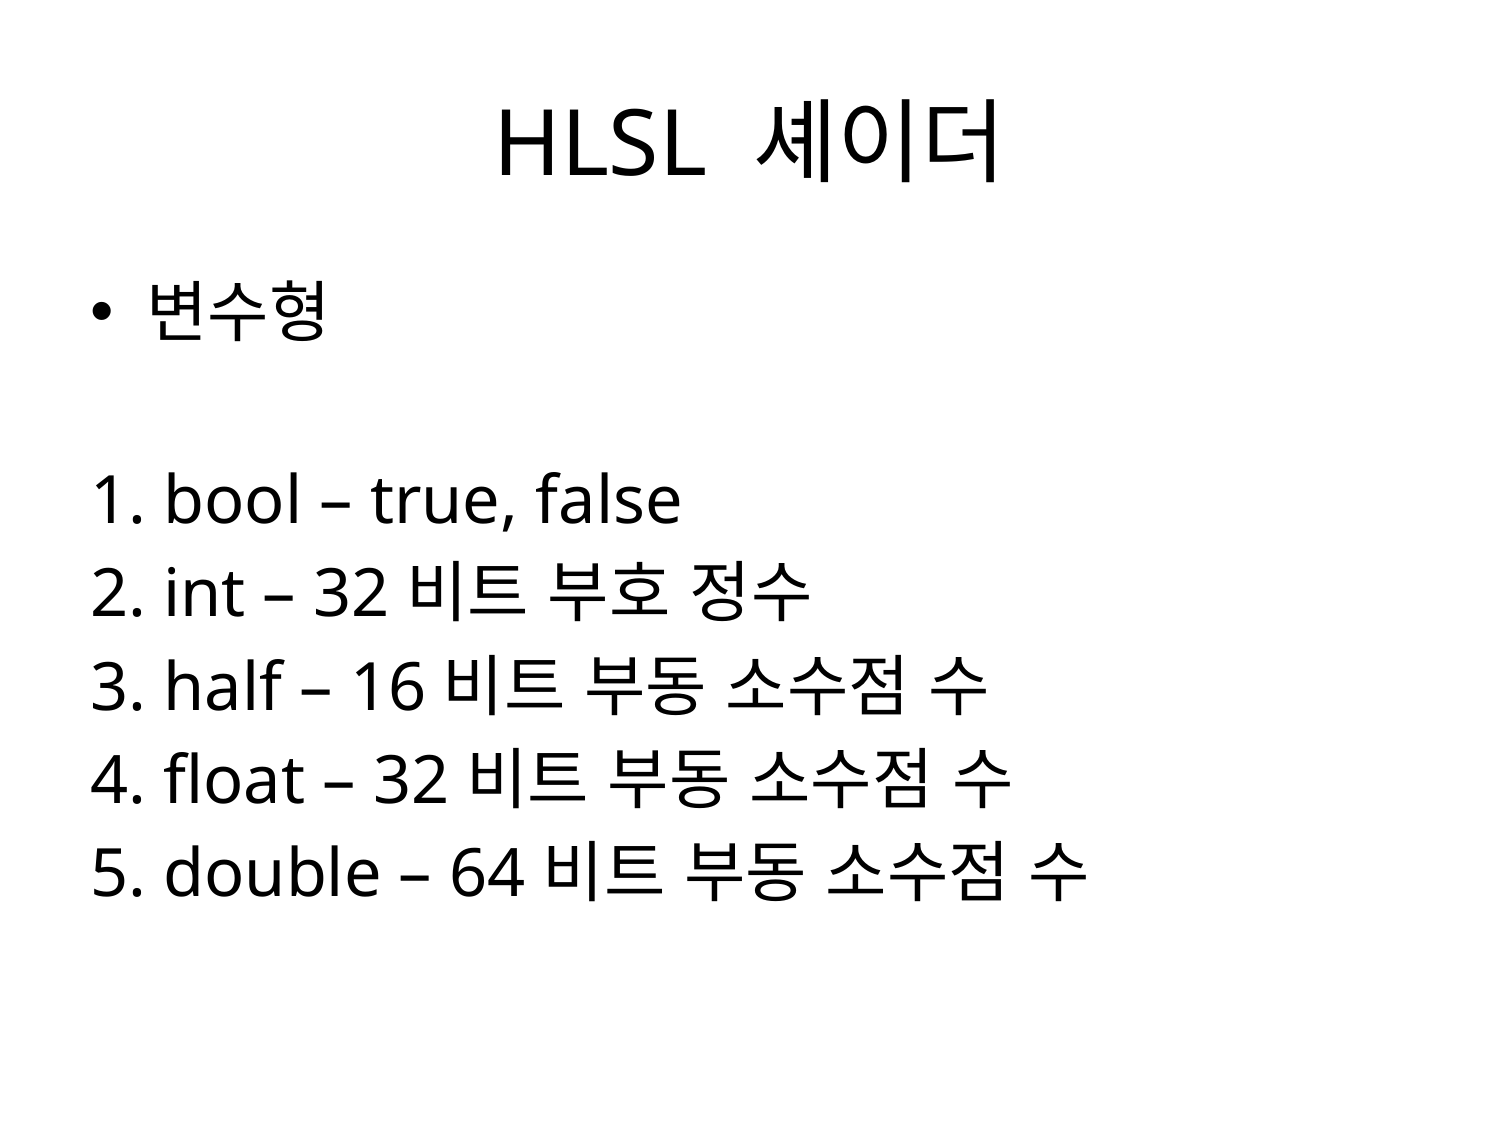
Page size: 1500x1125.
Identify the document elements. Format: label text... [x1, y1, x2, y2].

title HLSL 셰이더 [75, 45, 1425, 233]
list 변수형 1. bool – true, false 2. int – 32비트 부호 정수 3. half – 16비트 부동 소수점 수 4. float – 32비트 부동 소수점 수 5. double – 64비트 부동 소수점 수 [75, 262, 1425, 1005]
